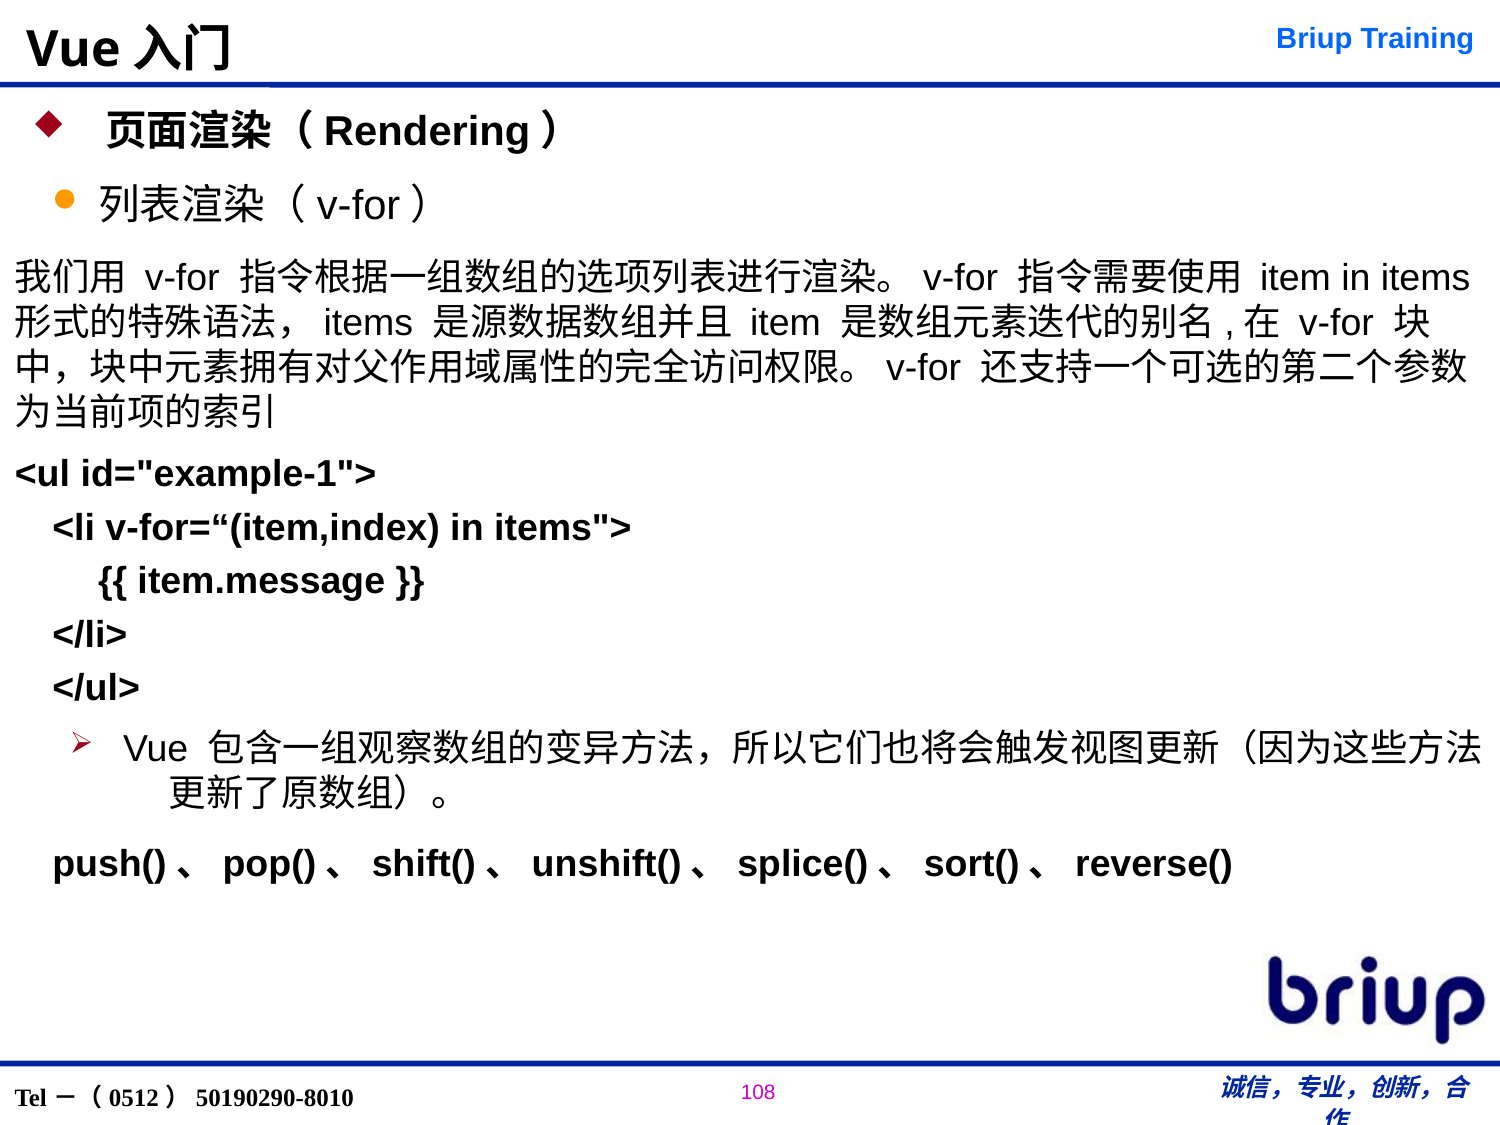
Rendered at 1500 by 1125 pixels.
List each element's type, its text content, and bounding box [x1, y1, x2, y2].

list 页面渲染（Rendering） 列表渲染（v-for） 我们用 v-for 指令根据一组数组的选项列表进行渲染。v-for 指令需要使用 item in items 形式的特殊语法，items 是源数据数组并且 item 是数组元素迭代的别名,在 v-for 块中，块中元素拥有对父作用域属性的完全访问权限。v-for 还支持一个可选的第二个参数为当前项的索引 <ul id="example-1"> <li v-for=“(item,index) in items"> {{ item.message }} </li> </ul> Vue 包含一组观察数组的变异方法，所以它们也将会触发视图更新（因为这些方法更新了原数组）。 push()、pop()、shift()、unshift()、splice()、sort()、reverse() [0, 96, 1500, 1053]
title Vue入门 [11, 0, 1263, 85]
